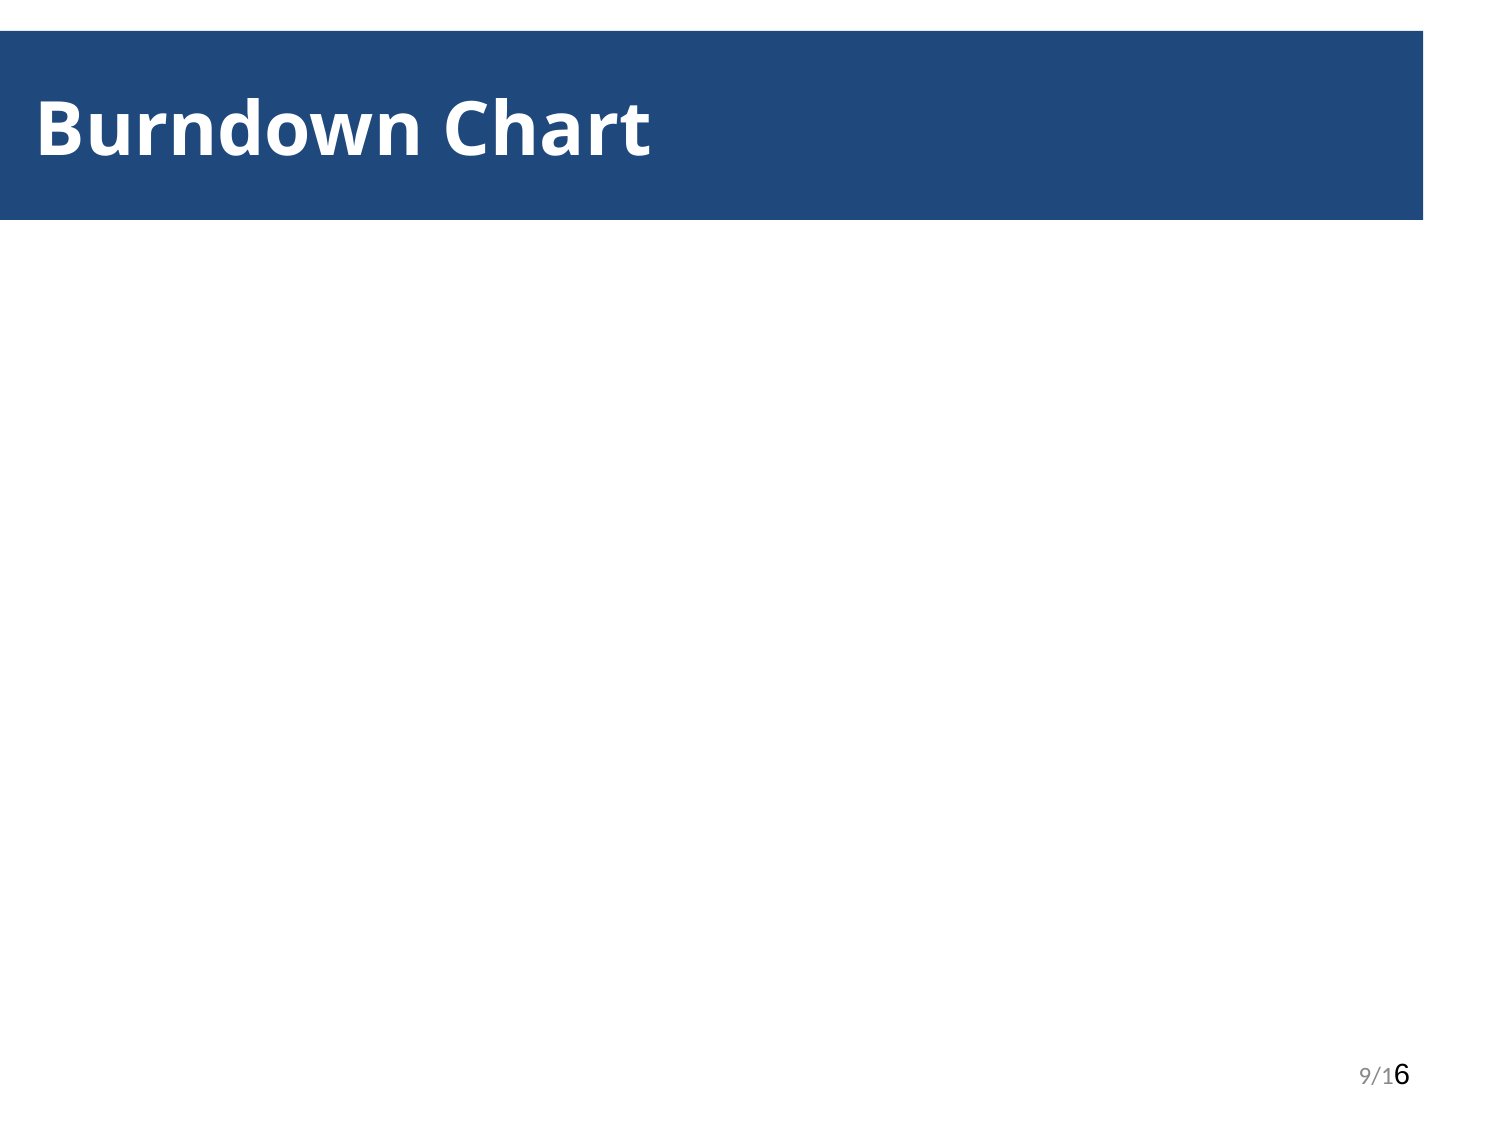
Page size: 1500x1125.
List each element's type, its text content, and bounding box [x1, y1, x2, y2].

text_box Burndown Chart [0, 30, 1424, 220]
slide_number 9/16 [1074, 1042, 1425, 1103]
